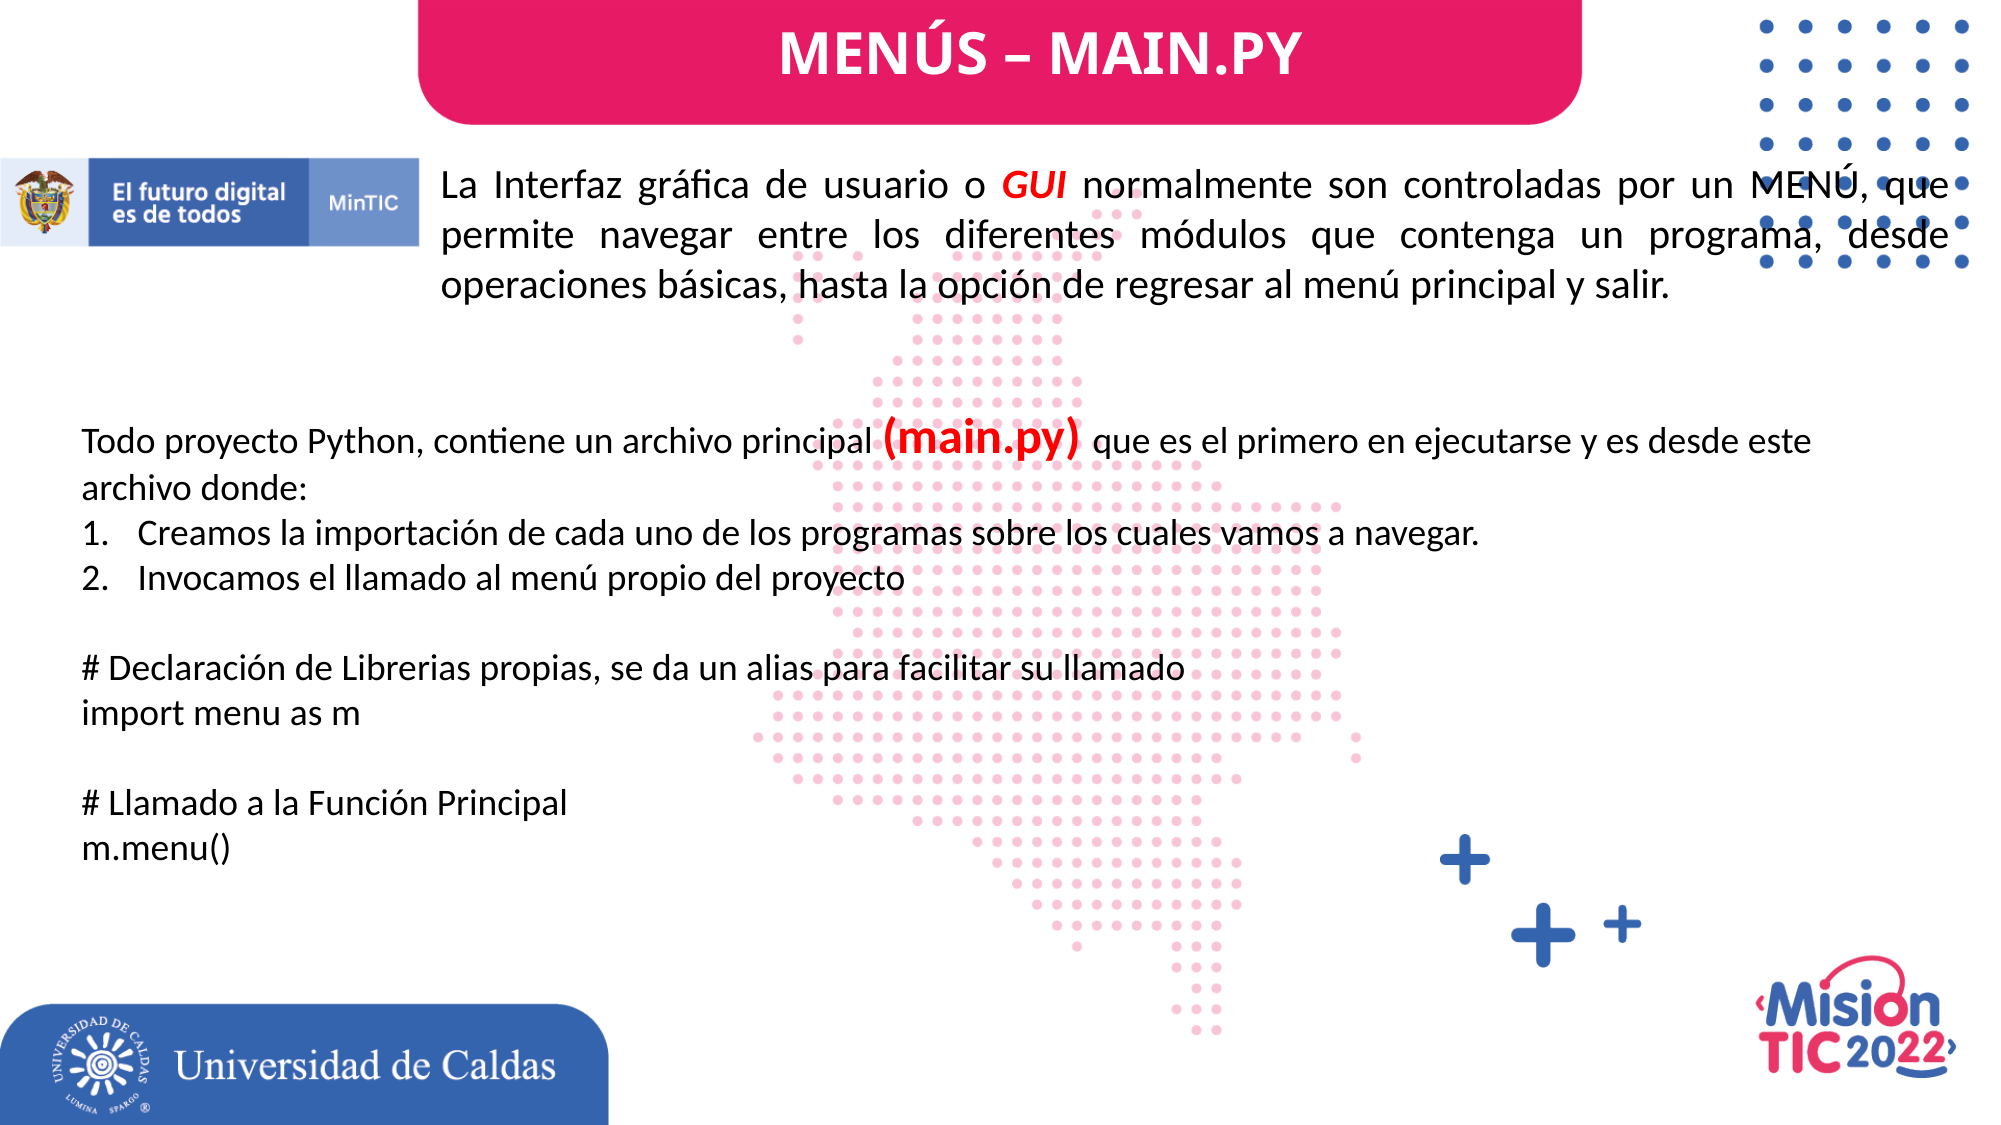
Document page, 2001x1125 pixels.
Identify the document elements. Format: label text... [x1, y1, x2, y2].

text_box La Interfaz gráfica de usuario o GUI normalmente son controladas por un MENÚ, que permite navegar entre los diferentes módulos que contenga un programa, desde operaciones básicas, hasta la opción de regresar al menú principal y salir. [425, 149, 1965, 315]
text_box MENÚS – MAIN.PY [566, 0, 1513, 111]
picture [0, 0, 2000, 1125]
text_box Todo proyecto Python, contiene un archivo principal (main.py) que es el primero en ejecutarse y es desde este archivo donde: Creamos la importación de cada uno de los programas sobre los cuales vamos a navegar. Invocamos el llamado al menú propio del proyecto # Declaración de Librerias propias, se da un alias para facilitar su llamado import menu as m # Llamado a la Función Principal m.menu() [66, 395, 1946, 876]
